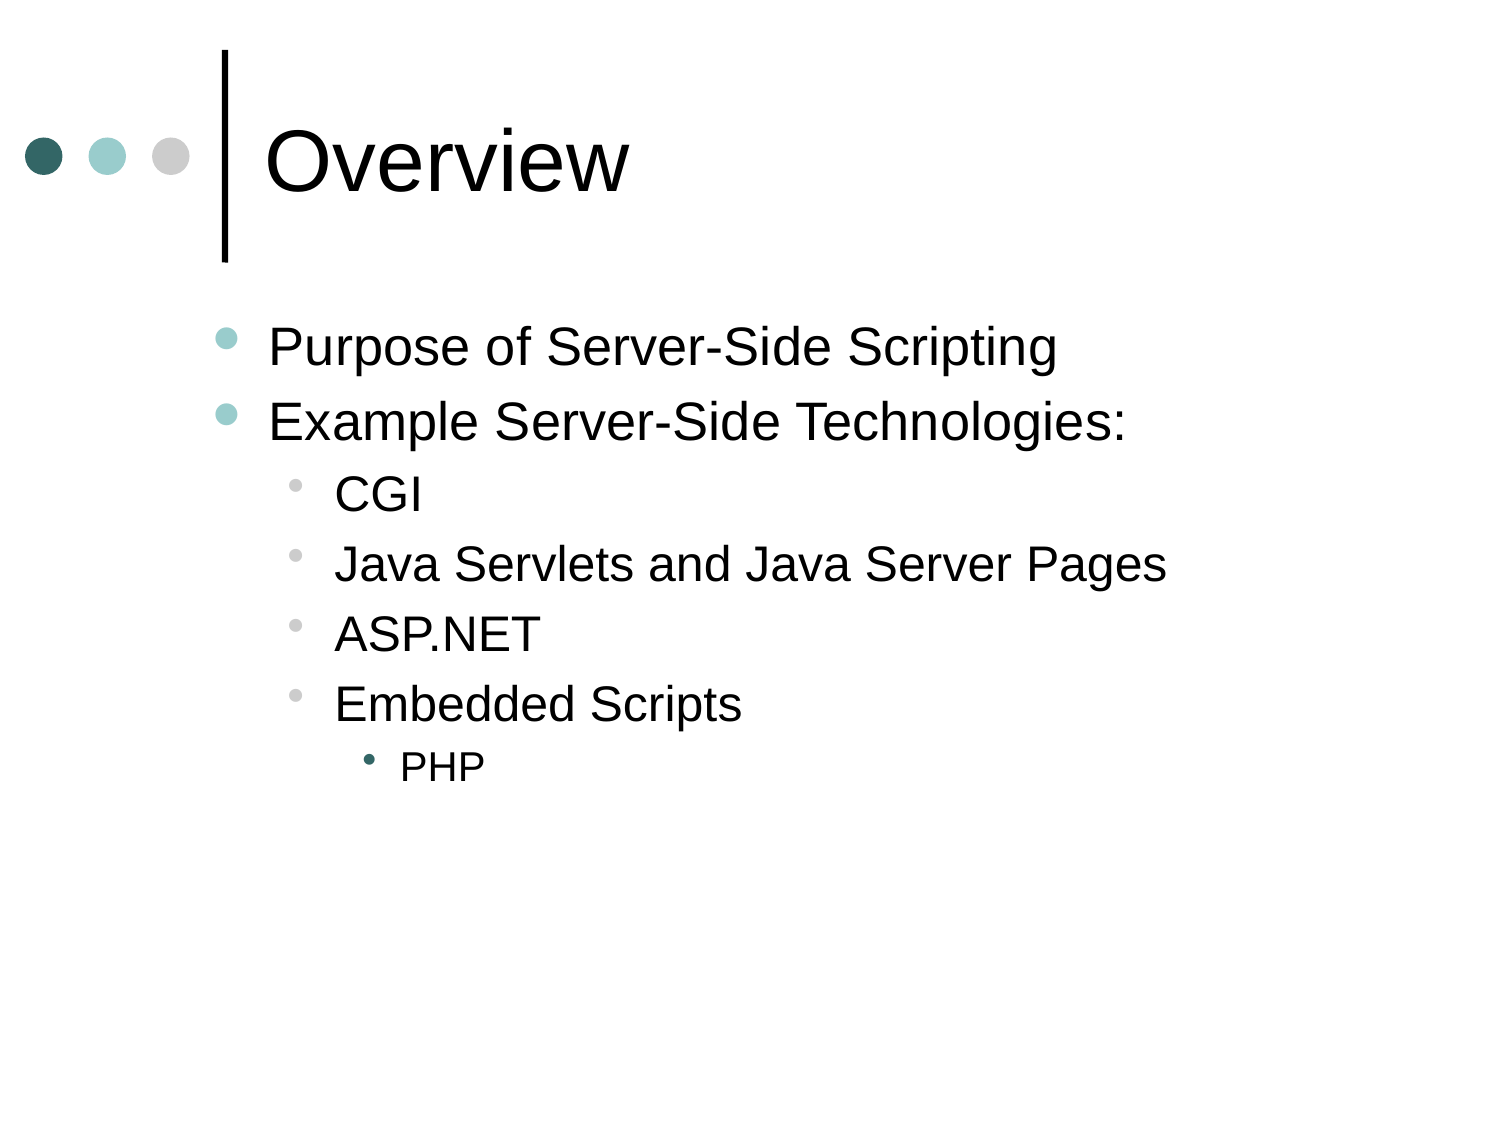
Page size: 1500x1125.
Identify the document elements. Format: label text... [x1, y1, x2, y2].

list Purpose of Server-Side Scripting Example Server-Side Technologies: CGI Java Servlets and Java Server Pages ASP.NET Embedded Scripts PHP [197, 303, 1412, 1041]
title Overview [249, 30, 1401, 282]
